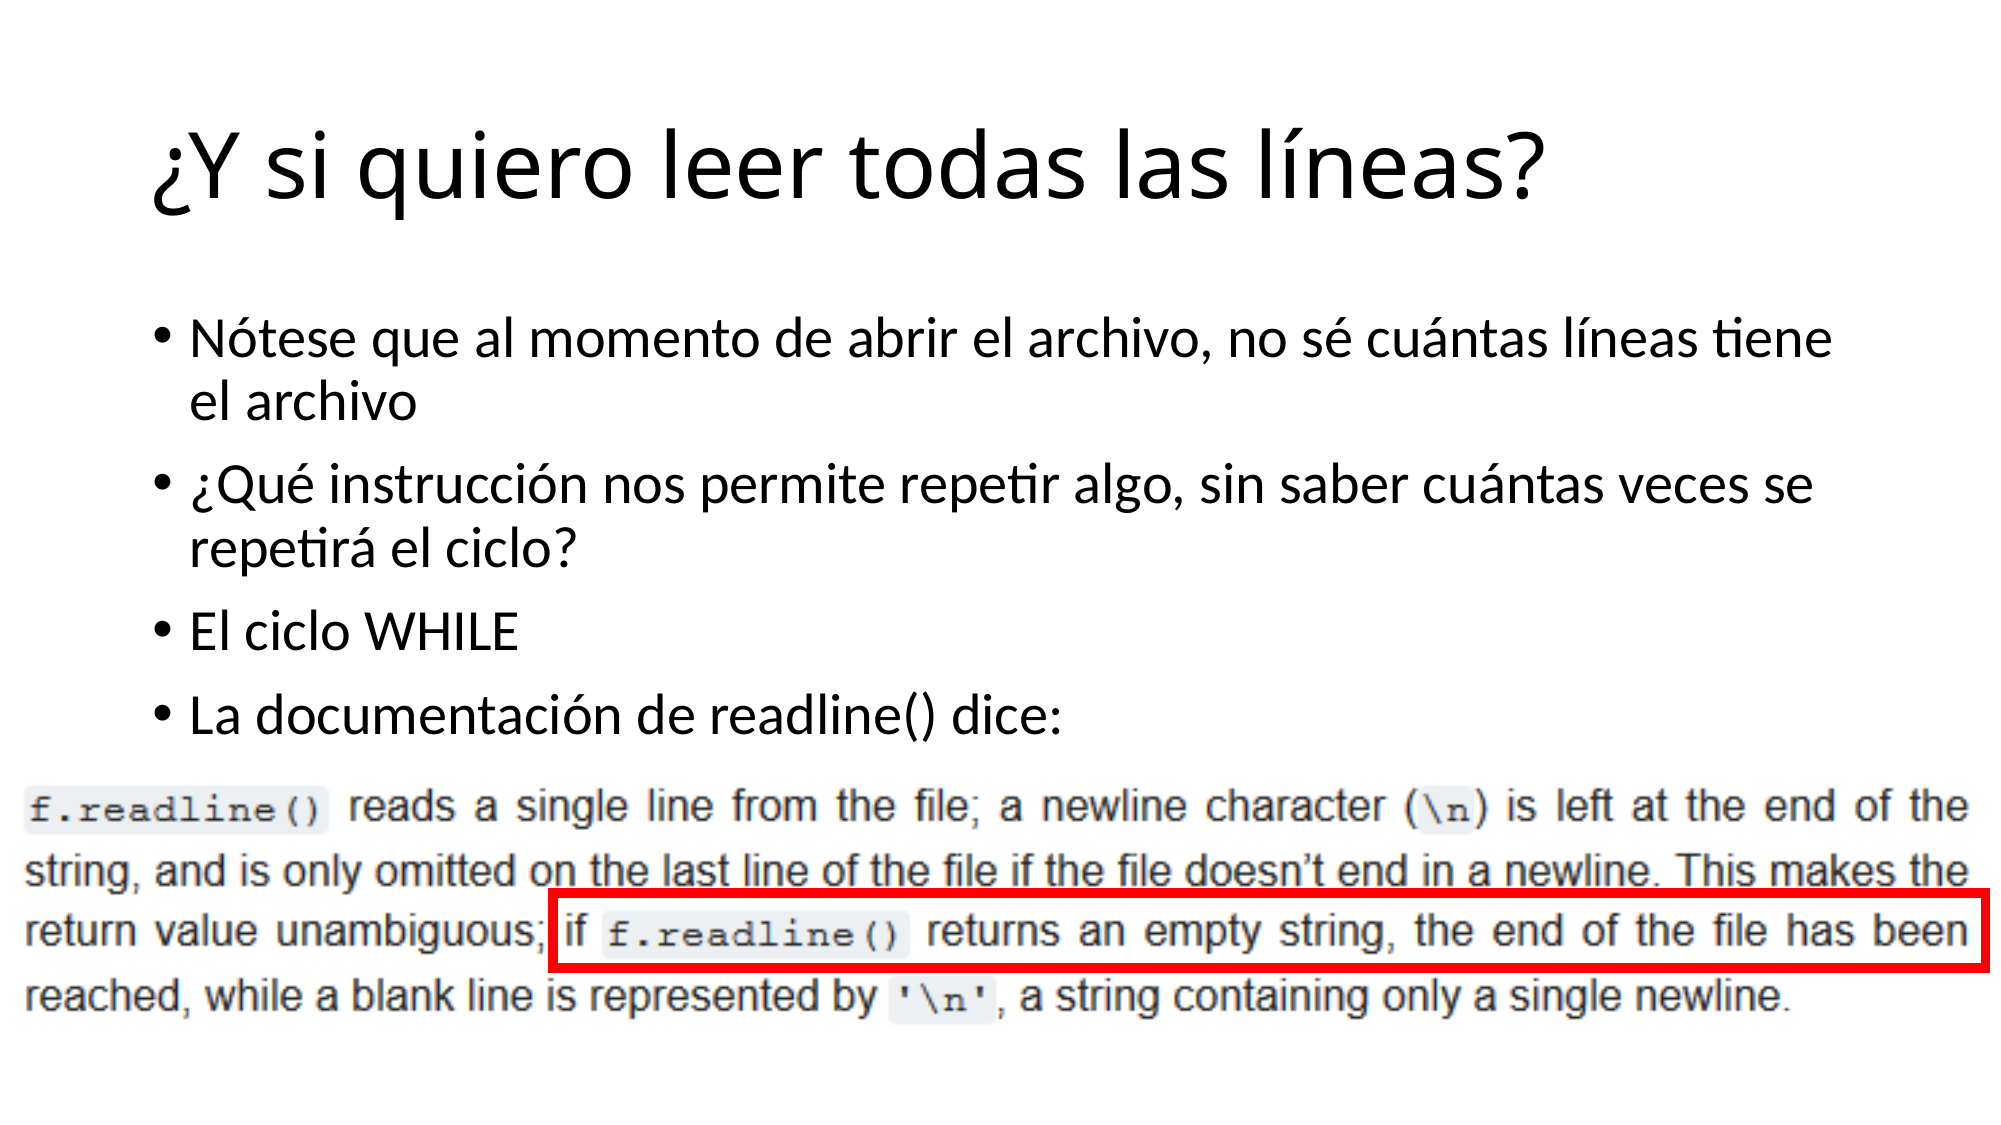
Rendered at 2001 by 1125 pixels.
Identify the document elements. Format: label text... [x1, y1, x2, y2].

list Nótese que al momento de abrir el archivo, no sé cuántas líneas tiene el archivo ¿Qué instrucción nos permite repetir algo, sin saber cuántas veces se repetirá el ciclo? El ciclo WHILE La documentación de readline() dice: [137, 299, 1863, 773]
picture [14, 773, 1986, 1036]
title ¿Y si quiero leer todas las líneas? [137, 59, 1863, 278]
